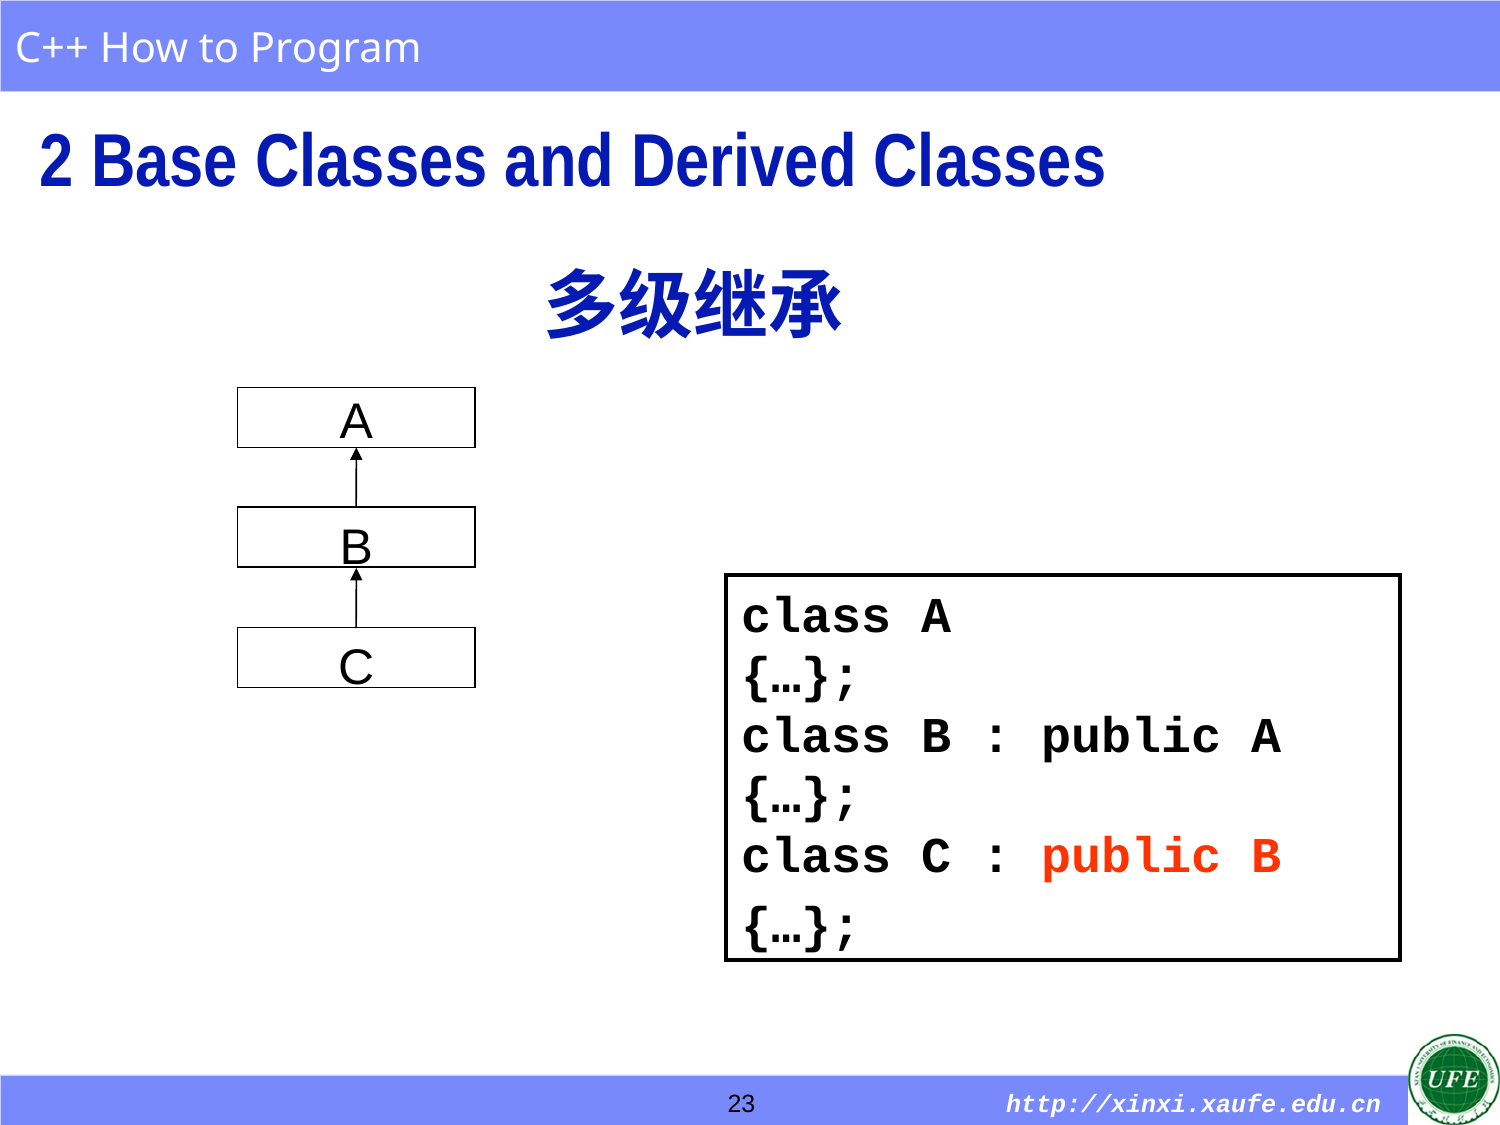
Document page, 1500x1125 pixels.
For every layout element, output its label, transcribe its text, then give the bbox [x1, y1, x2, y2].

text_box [237, 387, 475, 688]
picture [1408, 1034, 1500, 1125]
slide_number 23 [712, 1080, 813, 1121]
title 多级继承 [50, 237, 1338, 380]
text_box class A {…}; class B : public A {…}; class C : public B {…}; [726, 575, 1400, 960]
text_box 2 Base Classes and Derived Classes [24, 99, 1475, 225]
